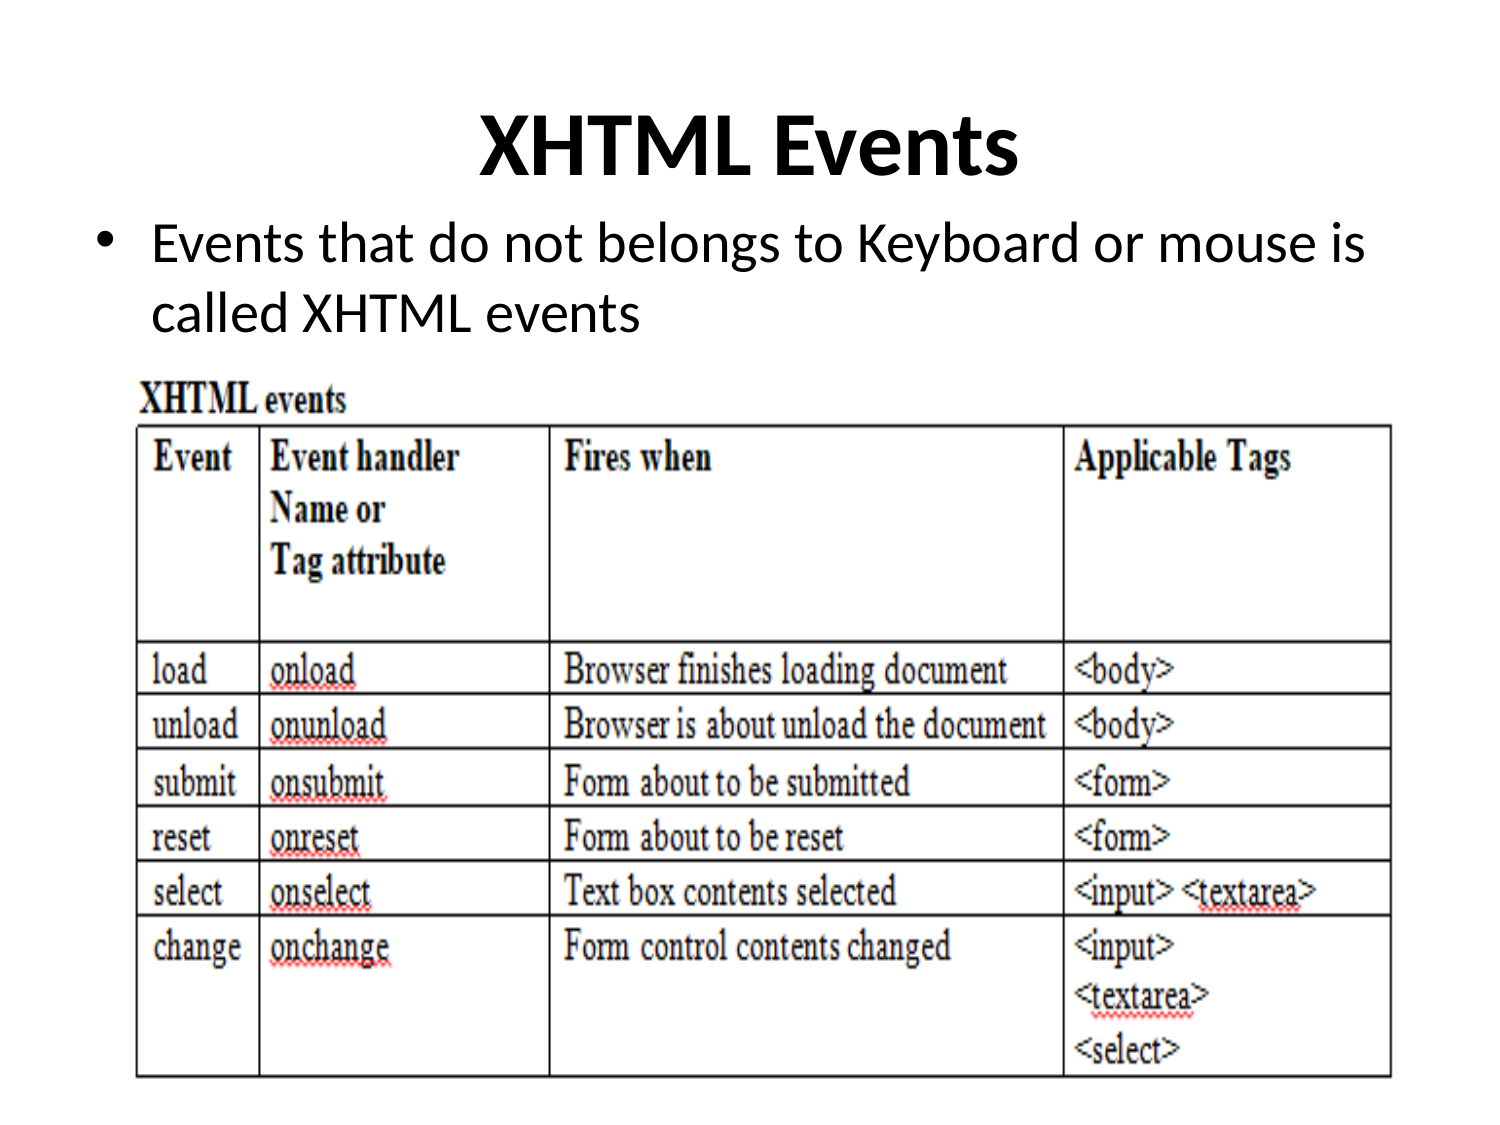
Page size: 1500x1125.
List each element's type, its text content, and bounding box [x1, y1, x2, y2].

list Events that do not belongs to Keyboard or mouse is called XHTML events [80, 196, 1431, 329]
title XHTML Events [75, 45, 1425, 233]
picture [107, 339, 1404, 1097]
